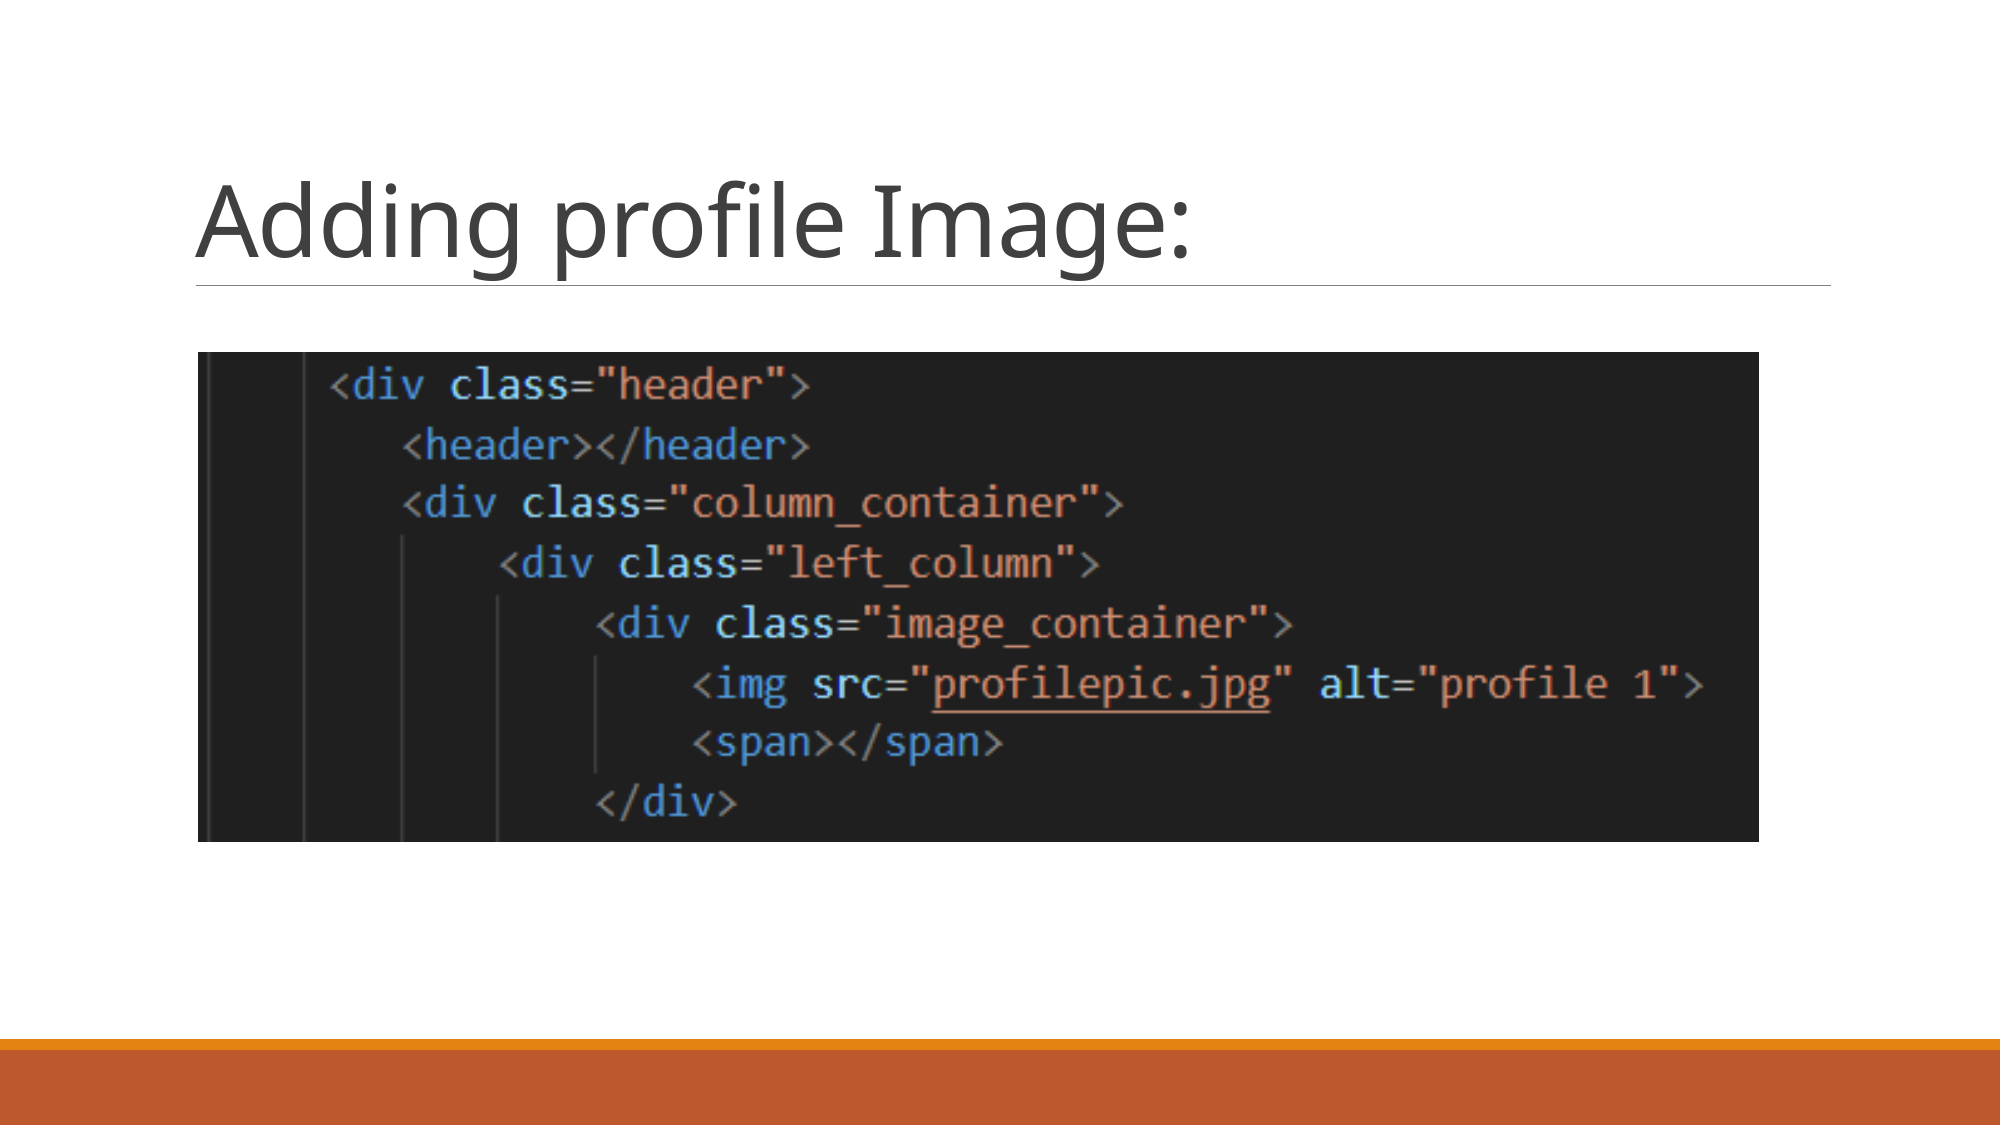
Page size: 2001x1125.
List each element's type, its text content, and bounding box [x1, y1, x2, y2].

title Adding profile Image: [180, 47, 1830, 285]
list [197, 351, 1759, 843]
